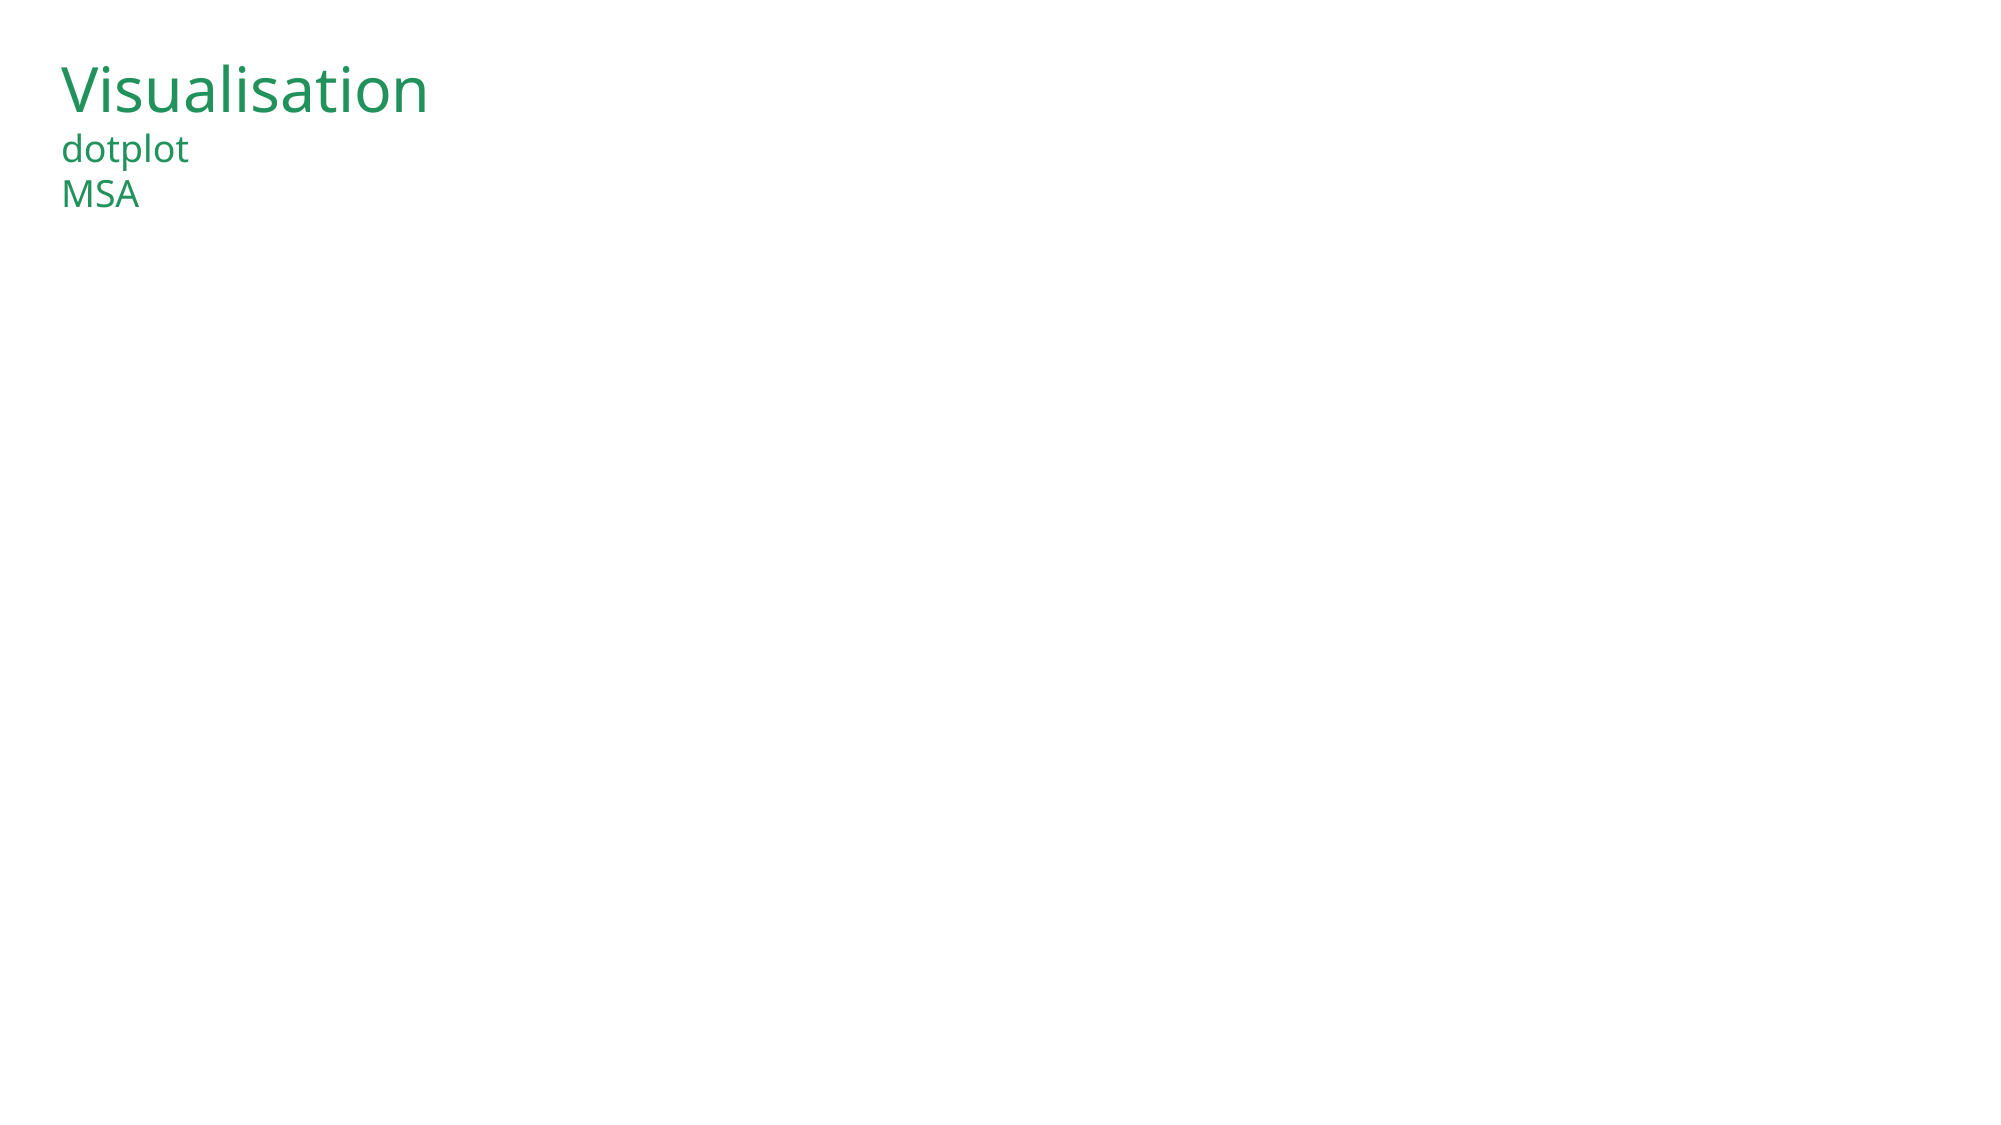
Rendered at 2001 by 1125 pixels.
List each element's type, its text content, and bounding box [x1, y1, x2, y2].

text_box Visualisation dotplot MSA [46, 42, 446, 223]
